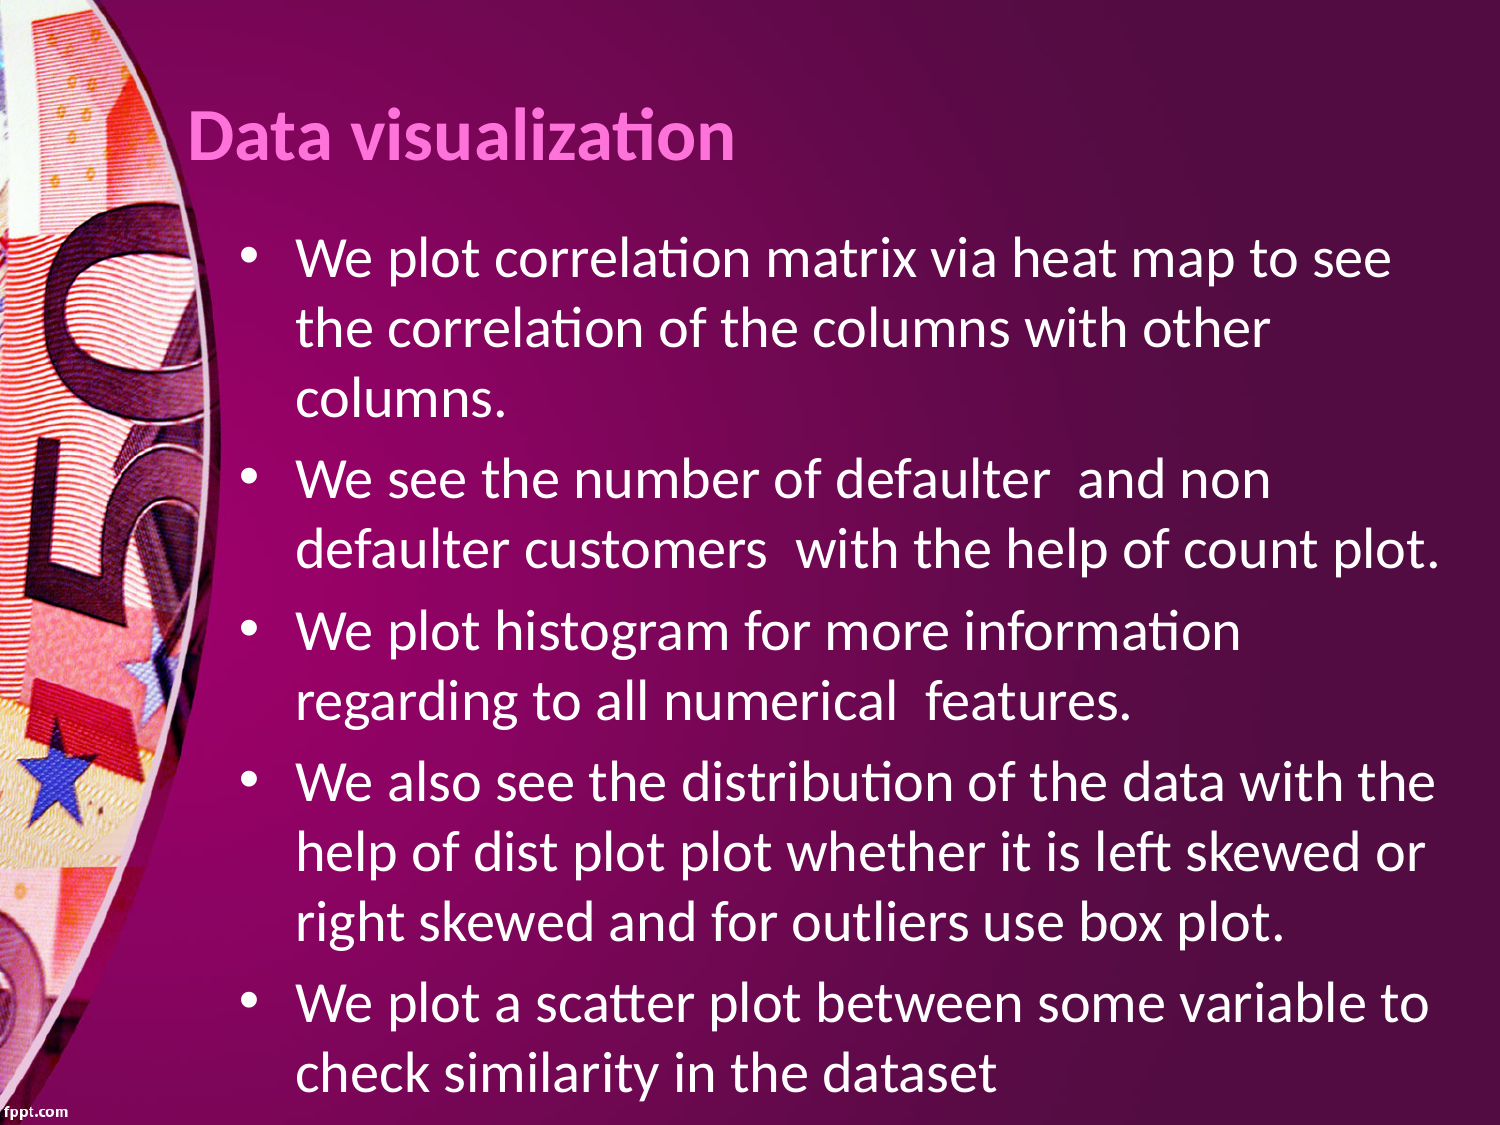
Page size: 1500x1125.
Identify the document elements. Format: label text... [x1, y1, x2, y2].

title Data visualization [172, 36, 1425, 224]
list We plot correlation matrix via heat map to see the correlation of the columns with other columns. We see the number of defaulter and non defaulter customers with the help of count plot. We plot histogram for more information regarding to all numerical features. We also see the distribution of the data with the help of dist plot plot whether it is left skewed or right skewed and for outliers use box plot. We plot a scatter plot between some variable to check similarity in the dataset [223, 211, 1477, 1114]
picture [0, 0, 1500, 1125]
